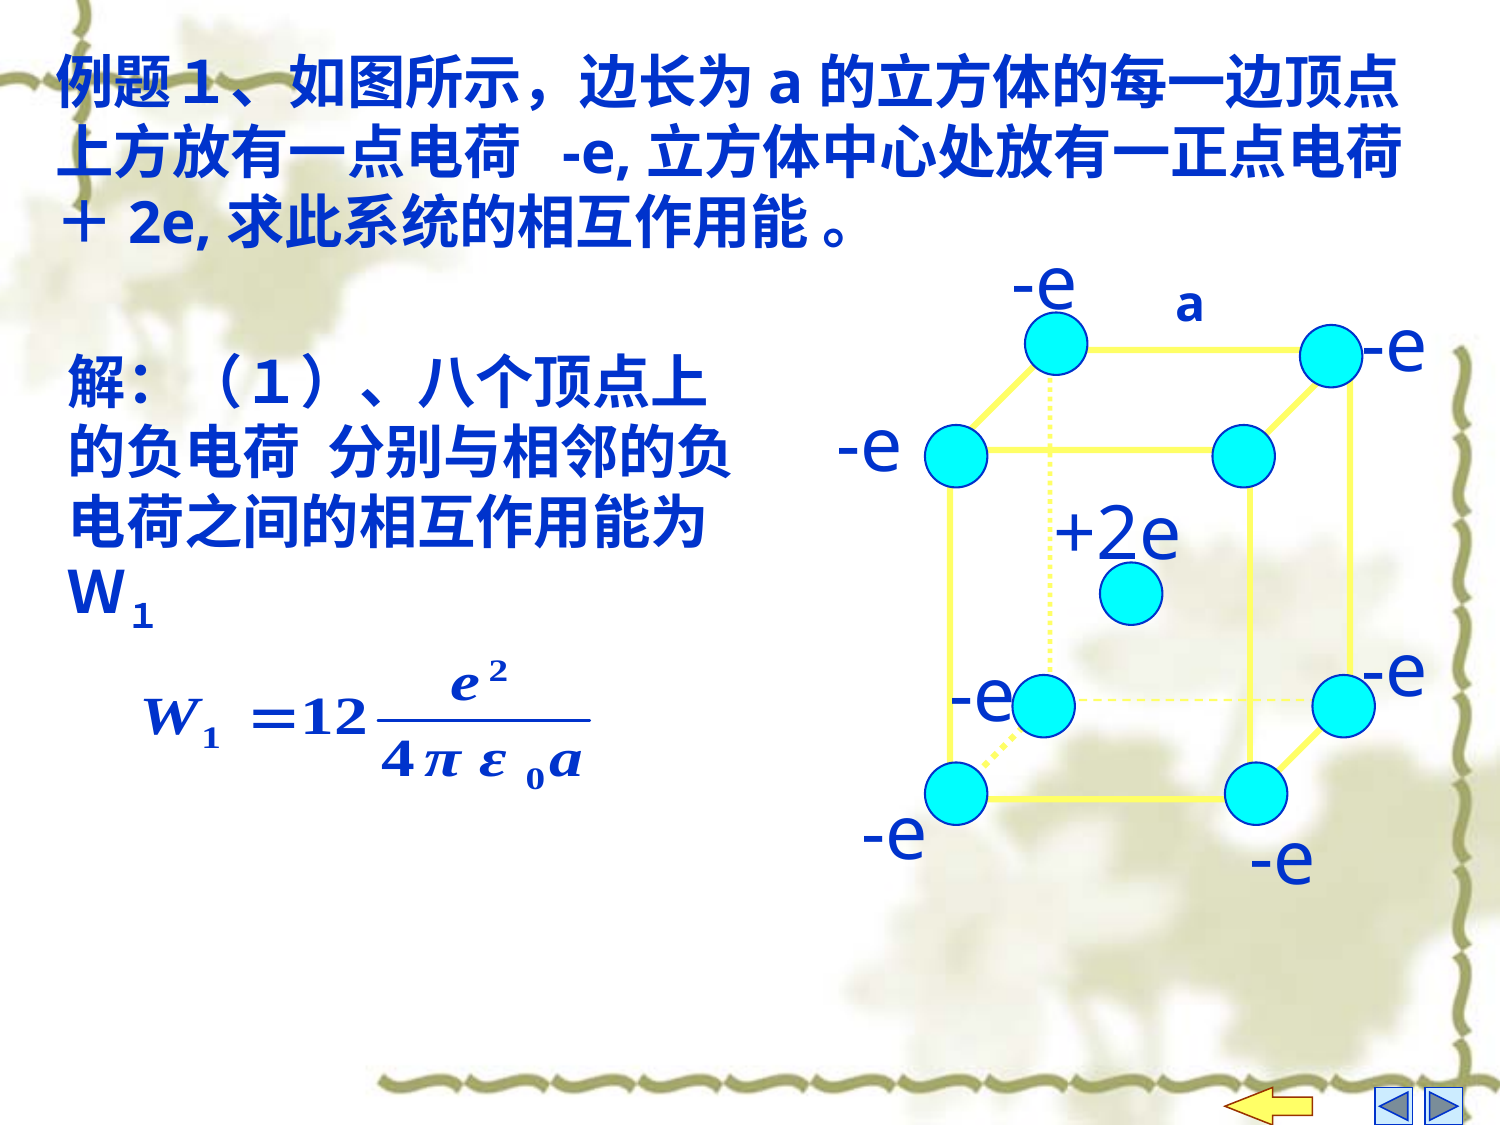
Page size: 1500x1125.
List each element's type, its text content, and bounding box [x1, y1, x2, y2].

text_box 例题１、如图所示，边长为a的立方体的每一边顶点上方放有一点电荷 -e,立方体中心处放有一正点电荷 ＋2e,求此系统的相互作用能 。 [41, 37, 1438, 263]
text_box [824, 226, 1441, 908]
picture [0, 0, 1500, 1125]
text_box 解：（１）、八个顶点上的负电荷 分别与相邻的负电荷之间的相互作用能为Ｗ１ [53, 337, 756, 643]
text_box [135, 645, 599, 800]
